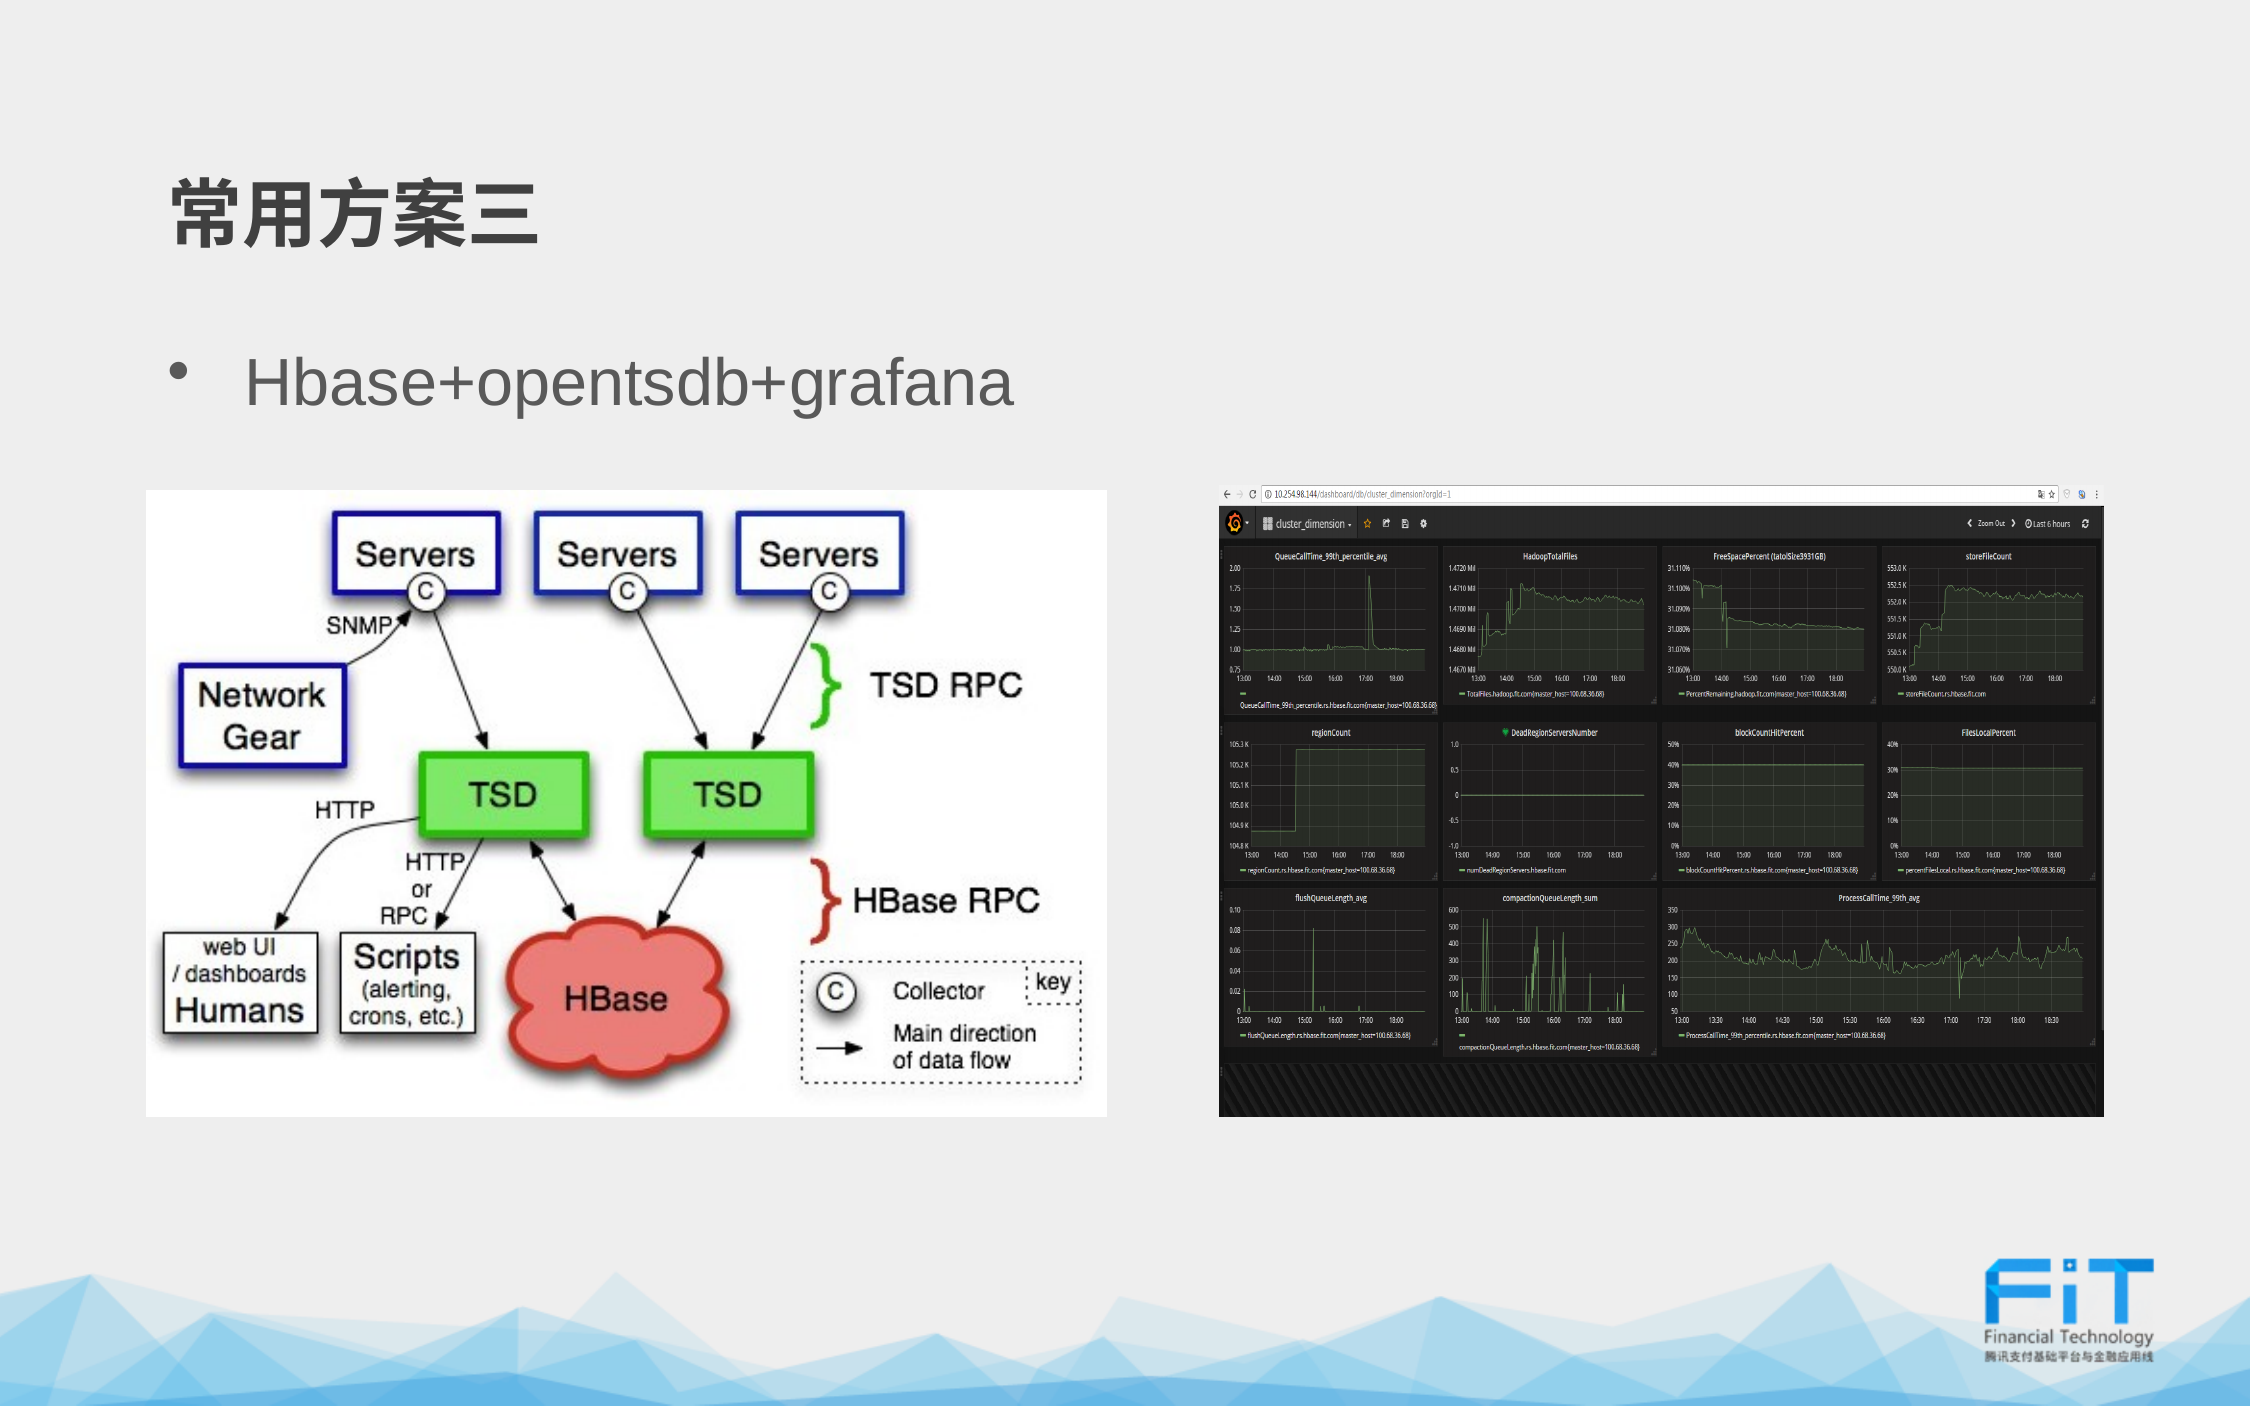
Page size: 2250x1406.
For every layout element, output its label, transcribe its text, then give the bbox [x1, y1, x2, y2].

list Hbase+opentsdb+grafana [146, 327, 2104, 1257]
title 常用方案三 [146, 93, 2104, 327]
picture [0, 0, 2250, 1406]
